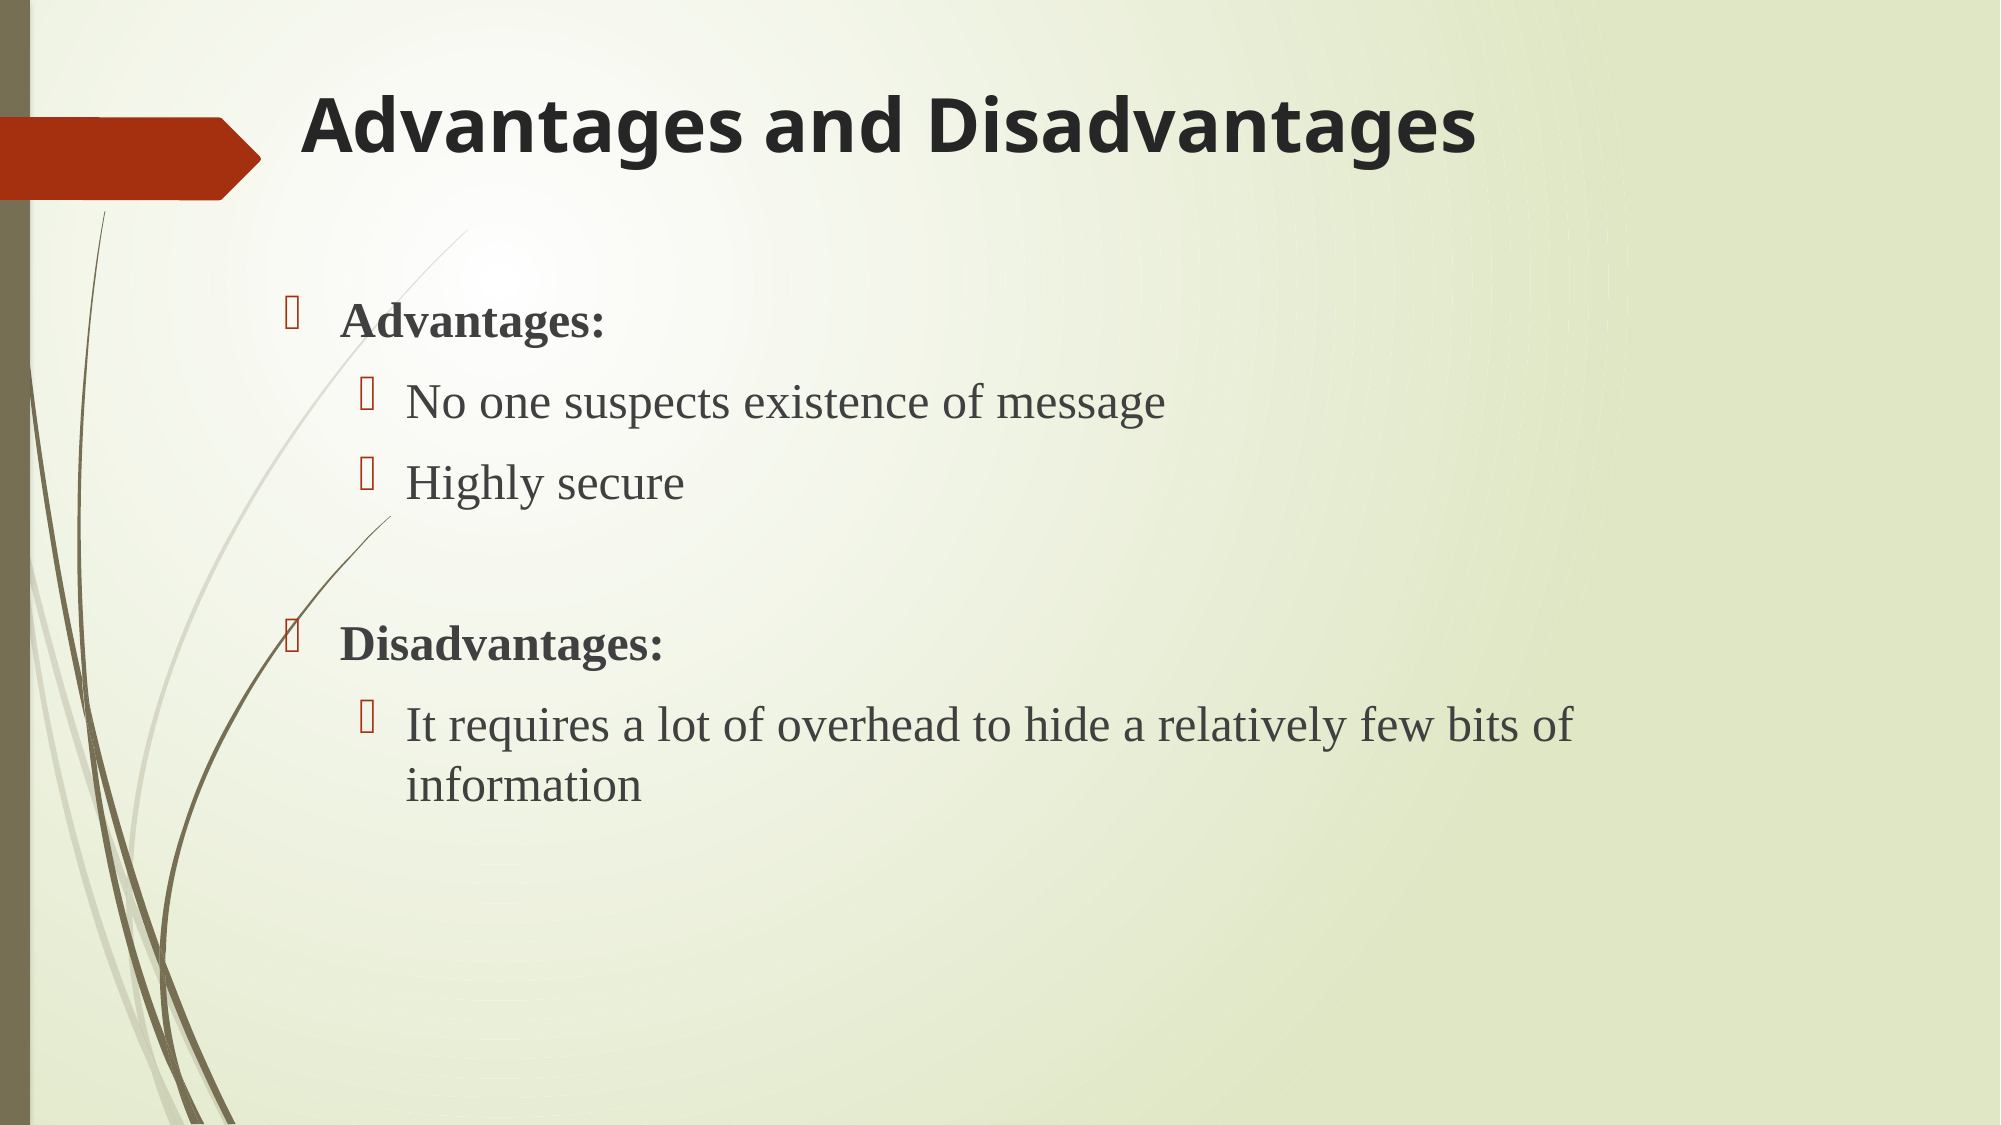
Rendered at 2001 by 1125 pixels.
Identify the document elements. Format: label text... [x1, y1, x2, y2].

list Advantages: No one suspects existence of message Highly secure Disadvantages: It requires a lot of overhead to hide a relatively few bits of information [268, 279, 1732, 900]
title Advantages and Disadvantages [286, 69, 1749, 280]
